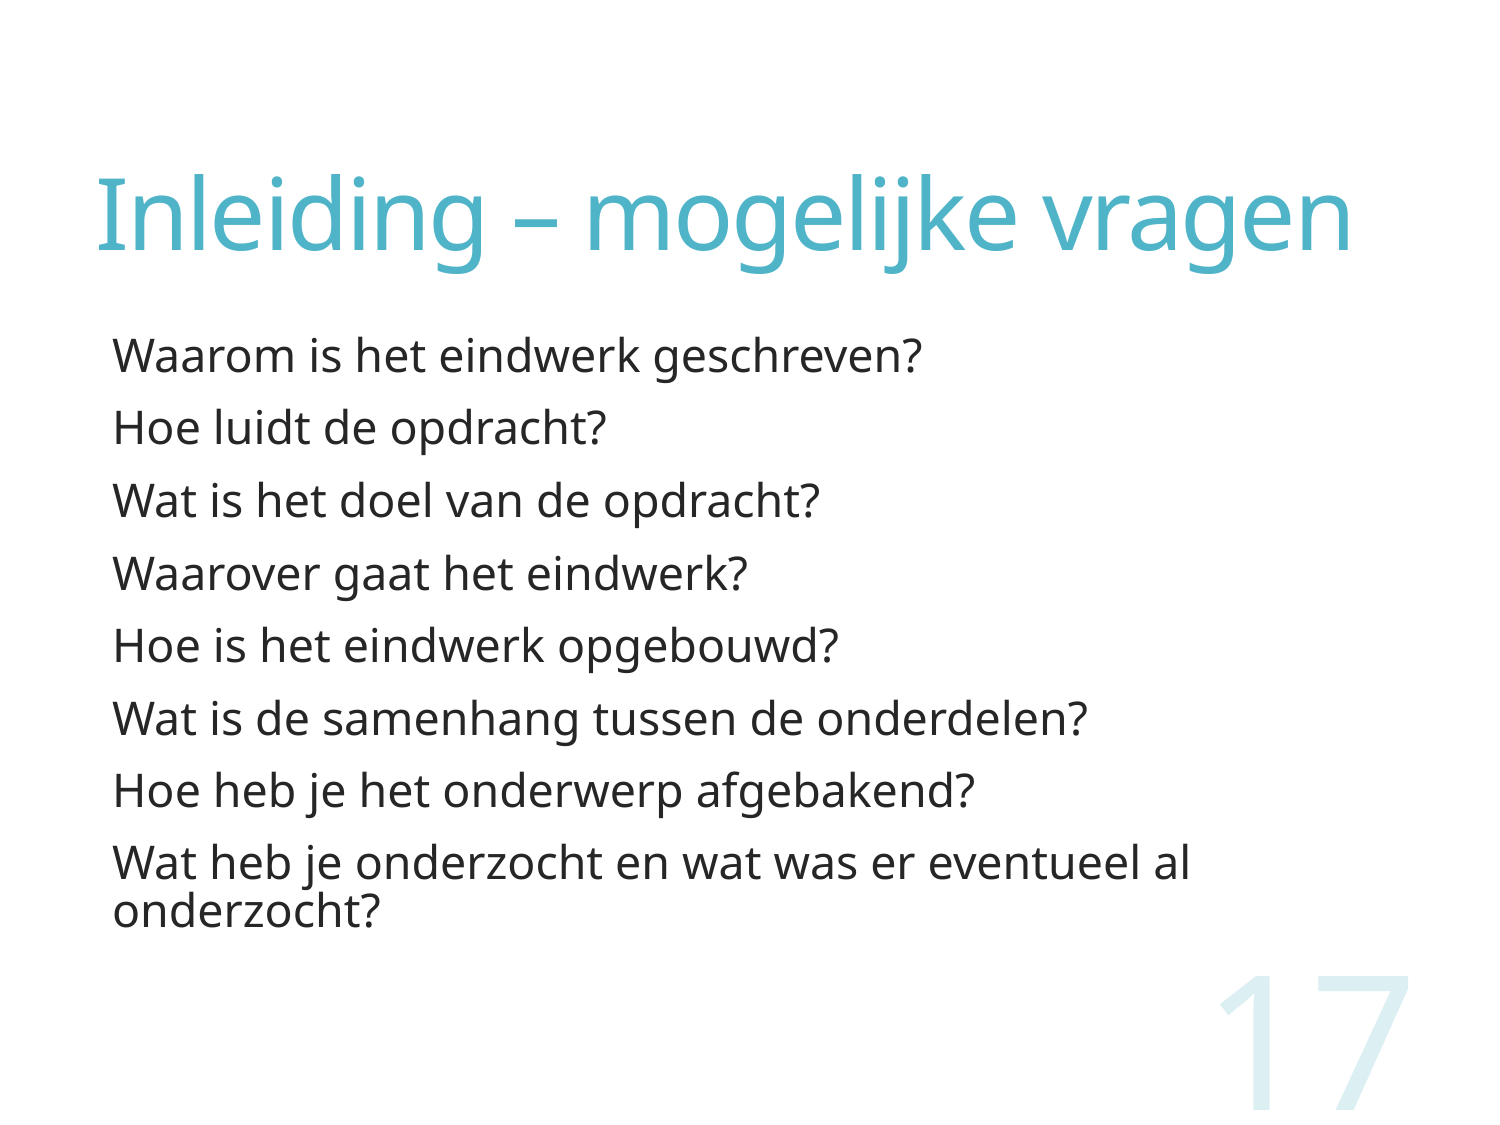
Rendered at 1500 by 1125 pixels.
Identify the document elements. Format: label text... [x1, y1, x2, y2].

list Waarom is het eindwerk geschreven? Hoe luidt de opdracht? Wat is het doel van de opdracht? Waarover gaat het eindwerk? Hoe is het eindwerk opgebouwd? Wat is de samenhang tussen de onderdelen? Hoe heb je het onderwerp afgebakend? Wat heb je onderzocht en wat was er eventueel al onderzocht? [83, 326, 1407, 945]
title Inleiding – mogelijke vragen [80, 81, 1407, 354]
slide_number 17 [1073, 956, 1433, 1125]
